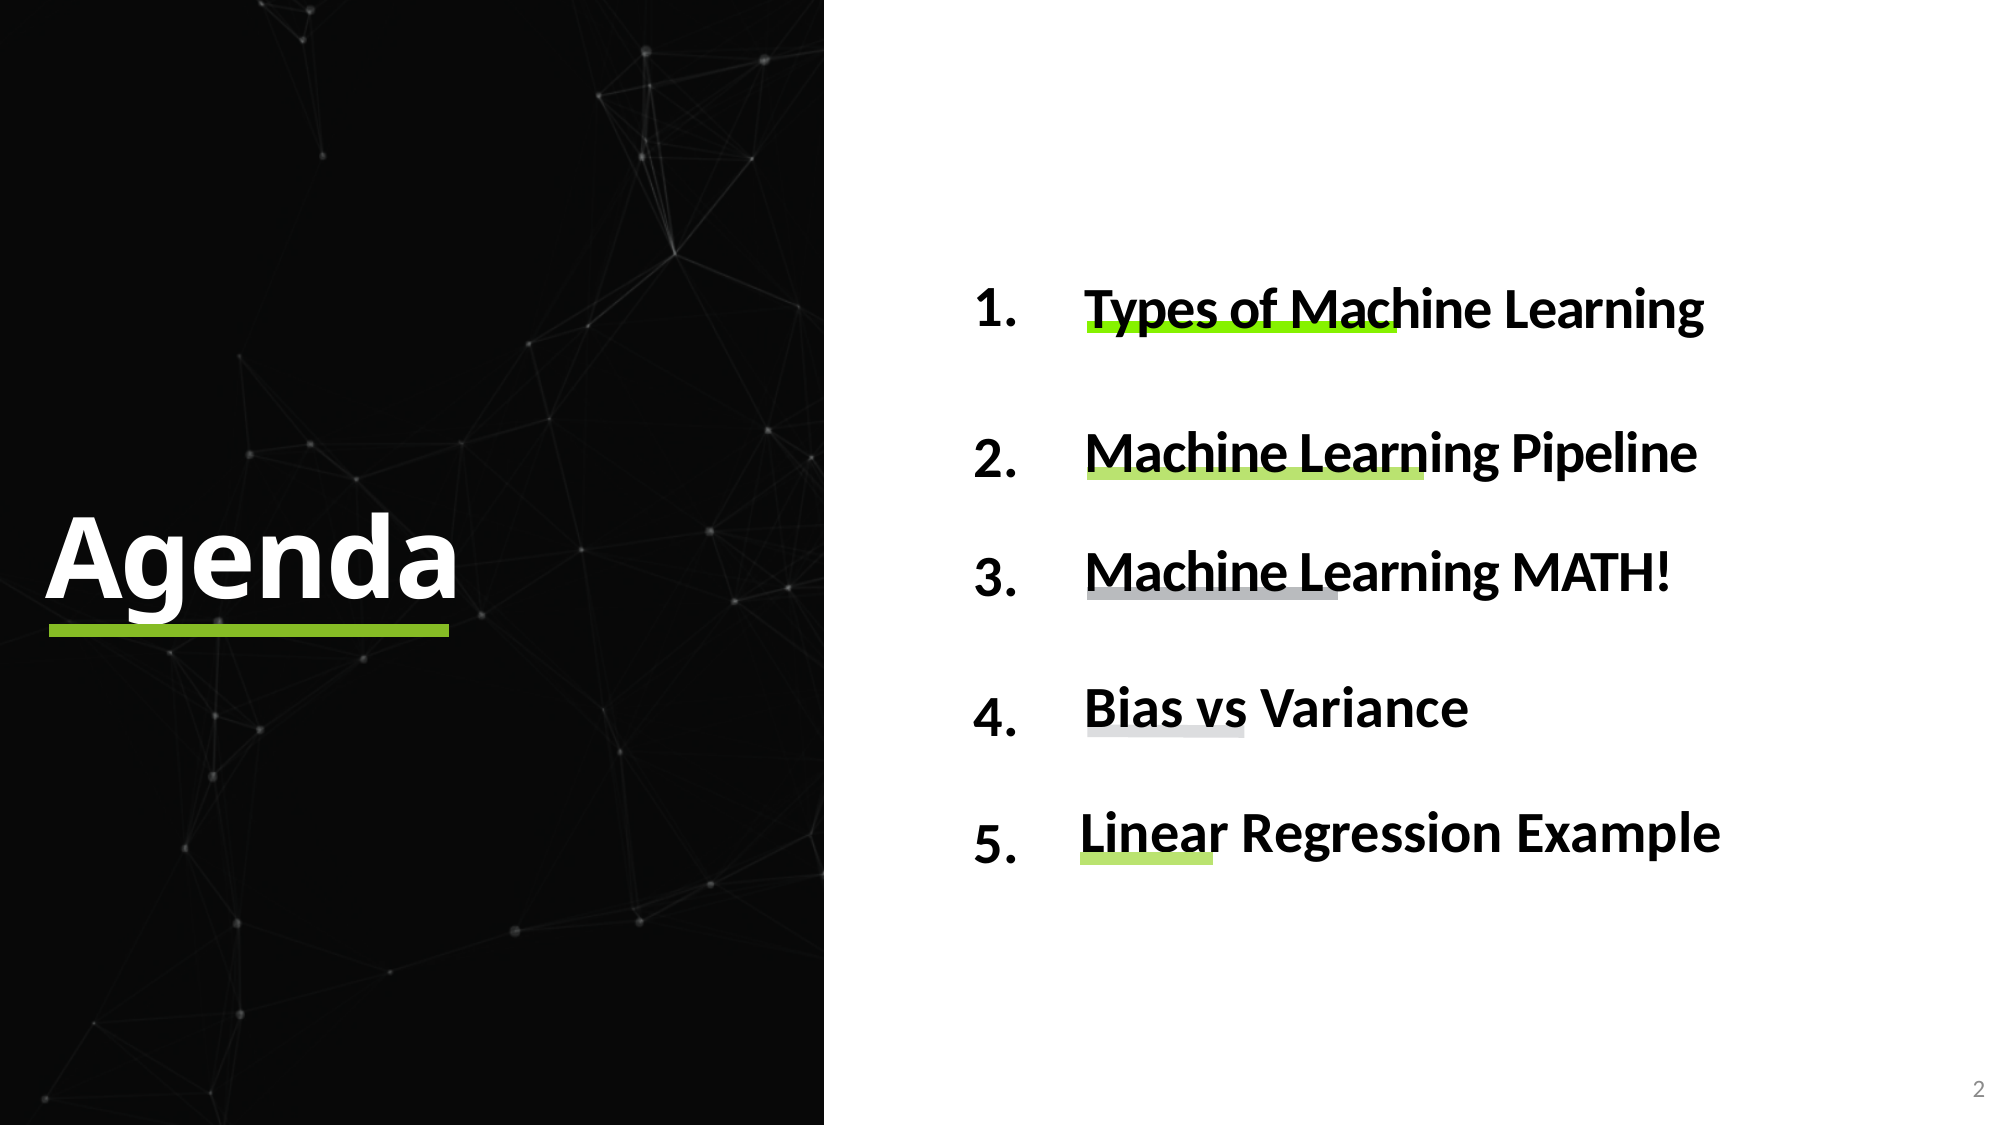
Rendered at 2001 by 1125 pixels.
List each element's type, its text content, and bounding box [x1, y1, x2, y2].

text_box Machine Learning MATH! [1069, 525, 1987, 623]
text_box Types of Machine Learning [1069, 262, 2000, 339]
text_box Bias vs Variance [1069, 672, 1987, 749]
text_box 5. [942, 797, 1034, 873]
text_box 2 [1549, 1065, 2000, 1125]
text_box Linear Regression Example [1065, 797, 1982, 874]
text_box 2. [942, 412, 1034, 488]
picture [0, 0, 824, 1125]
text_box 4. [942, 670, 1034, 747]
text_box 1. [942, 260, 1034, 337]
text_box 3. [942, 530, 1034, 606]
text_box Machine Learning Pipeline [1069, 407, 1987, 483]
